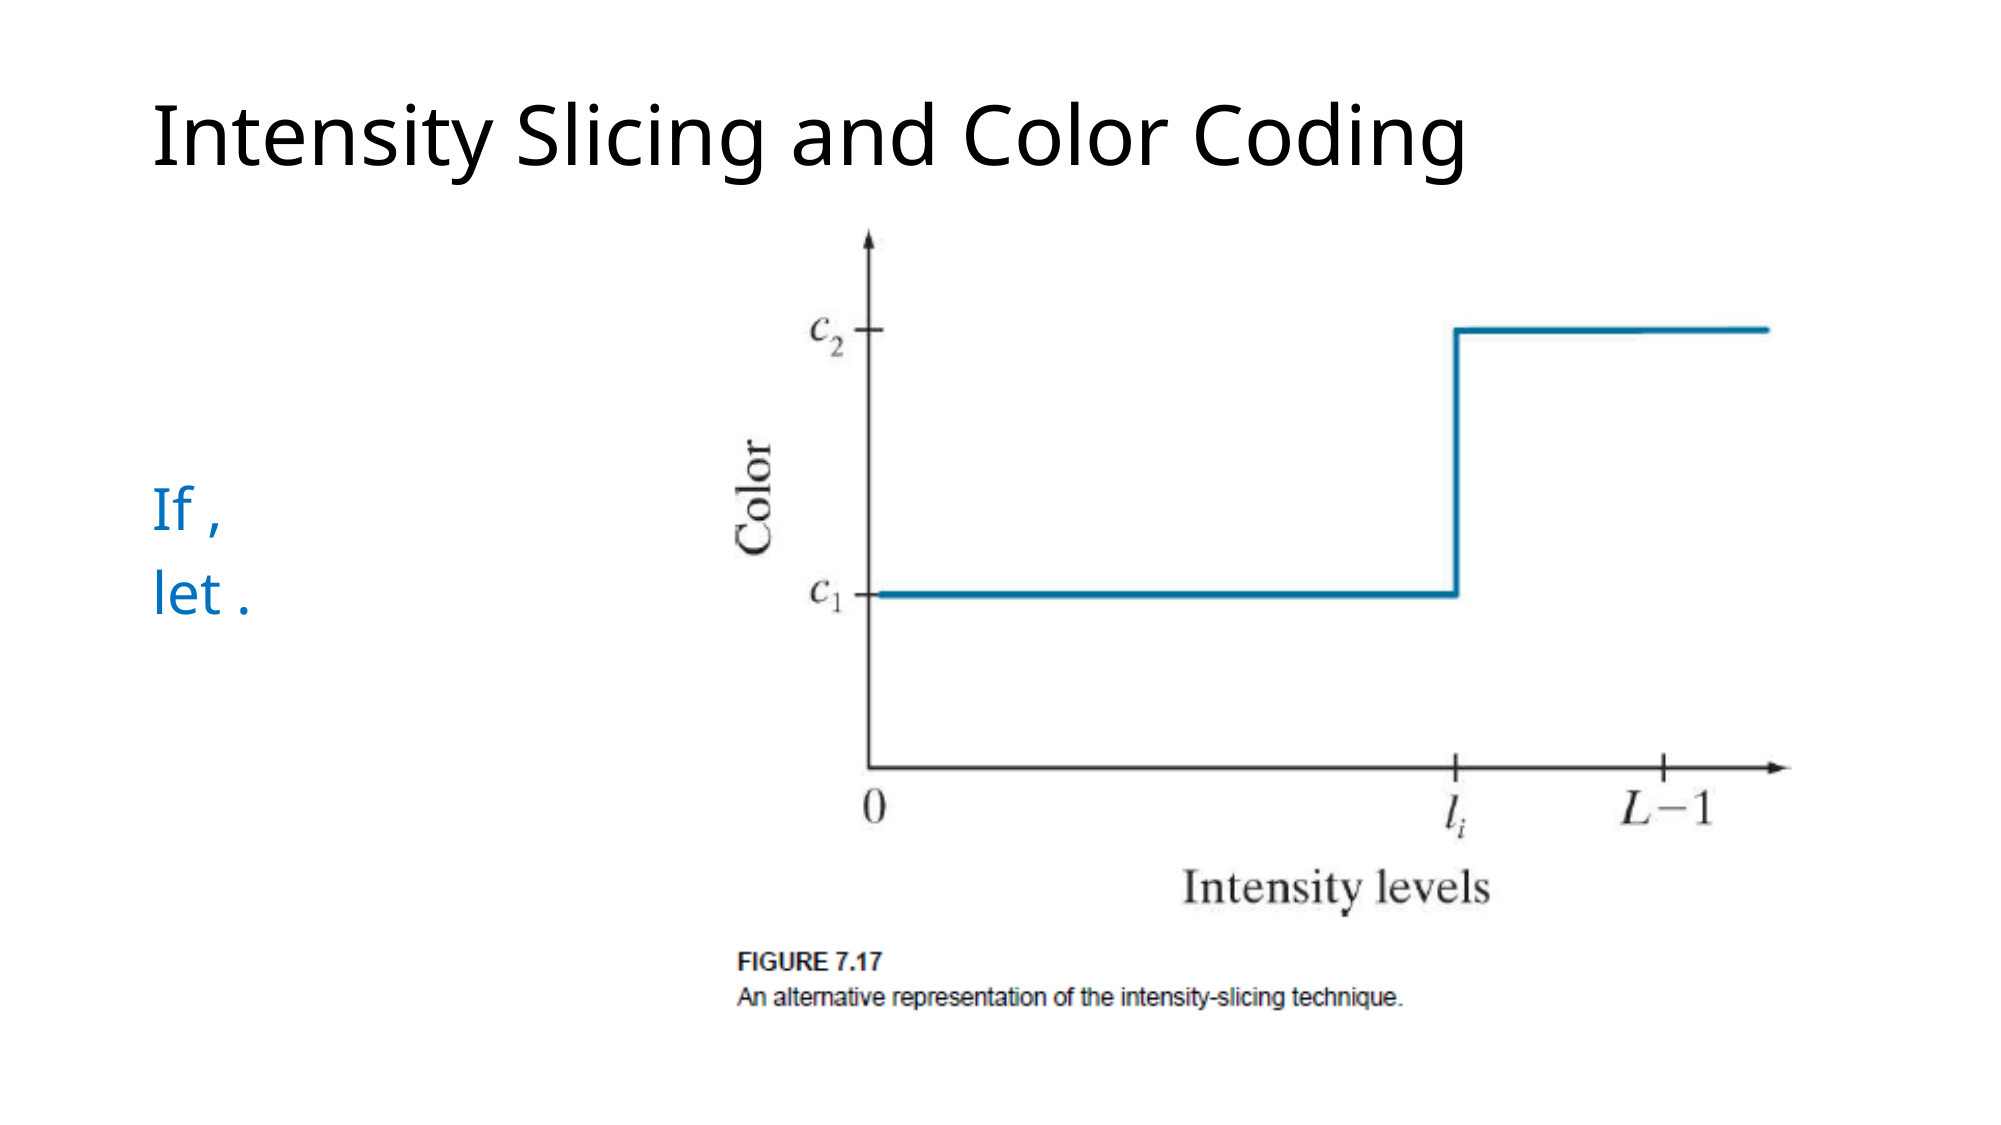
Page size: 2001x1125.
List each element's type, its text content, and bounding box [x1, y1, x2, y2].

title Intensity Slicing and Color Coding [137, 59, 1863, 218]
picture [661, 210, 1983, 1050]
